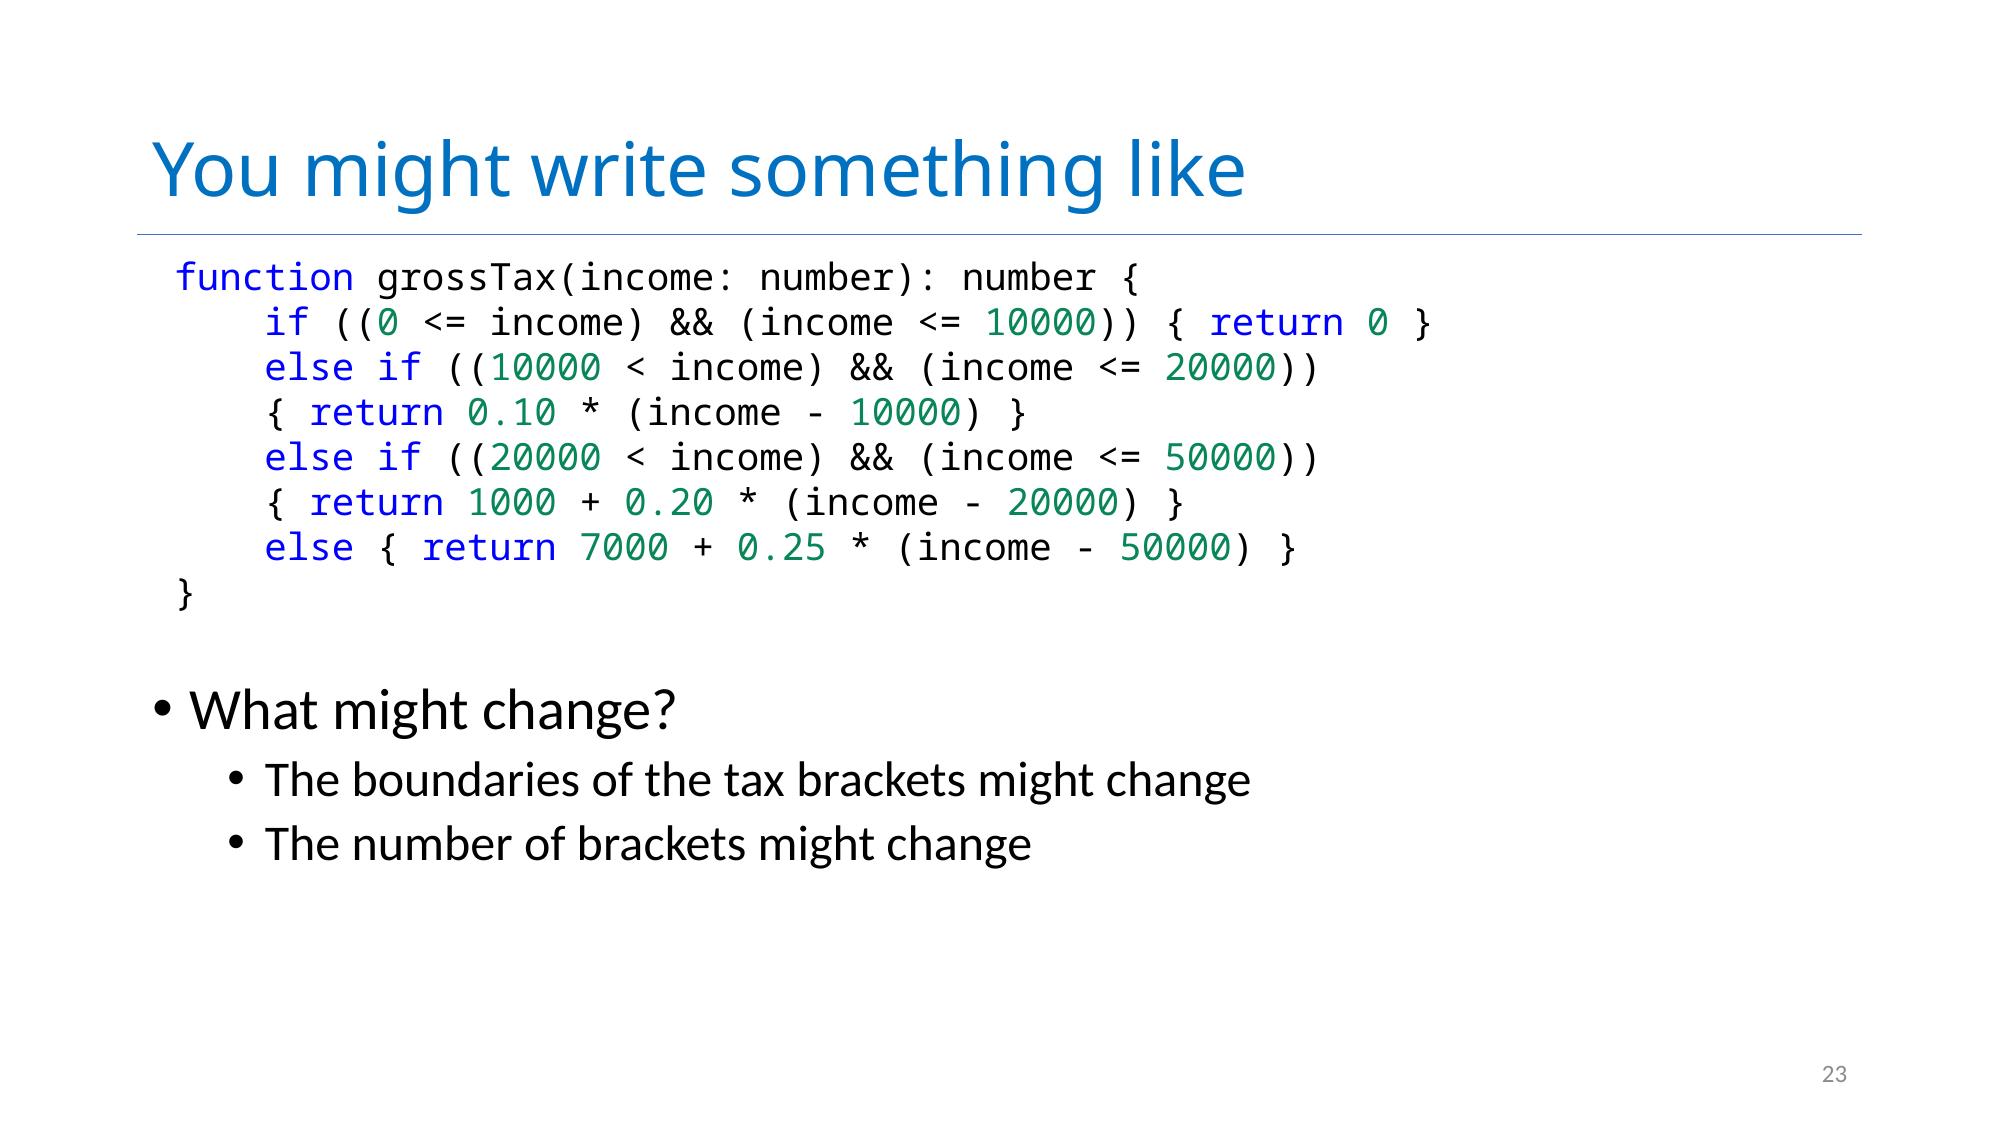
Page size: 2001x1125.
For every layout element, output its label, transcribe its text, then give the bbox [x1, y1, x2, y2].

list What might change? The boundaries of the tax brackets might change The number of brackets might change [137, 246, 1432, 960]
text_box function grossTax(income: number): number { if ((0 <= income) && (income <= 10000)) { return 0 } else if ((10000 < income) && (income <= 20000)) { return 0.10 * (income - 10000) } else if ((20000 < income) && (income <= 50000)) { return 1000 + 0.20 * (income - 20000) } else { return 7000 + 0.25 * (income - 50000) } } [159, 246, 1535, 621]
slide_number 23 [1412, 1042, 1863, 1103]
title You might write something like [137, 3, 1863, 221]
